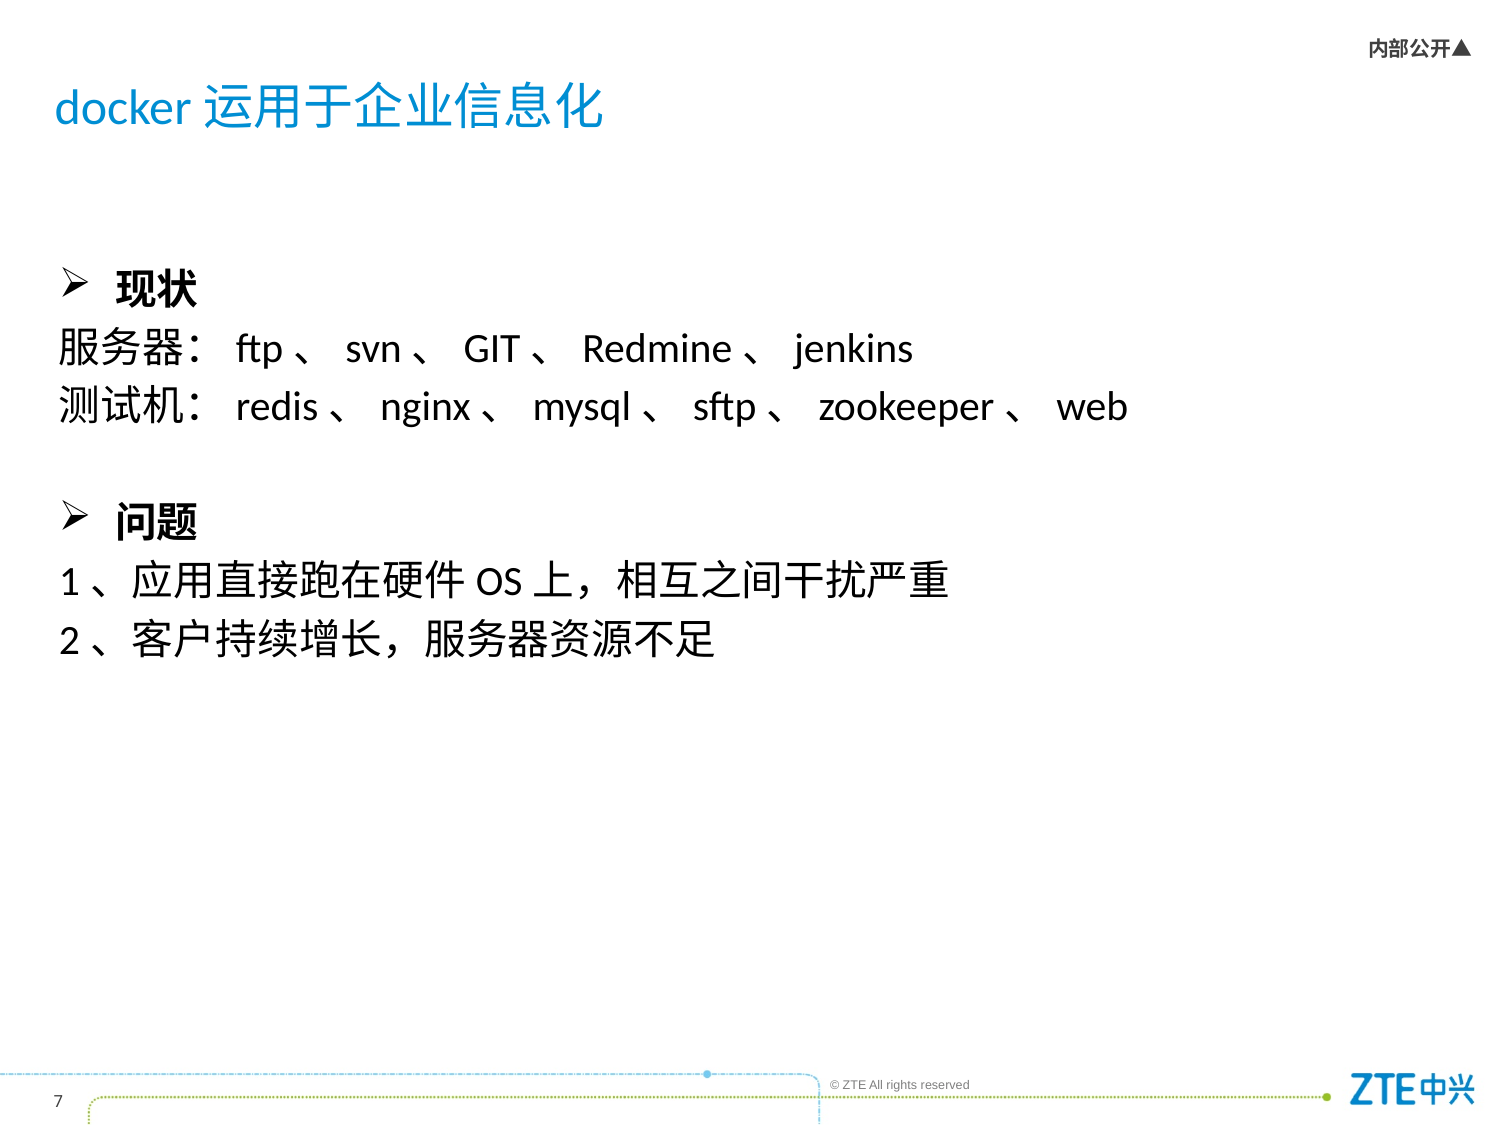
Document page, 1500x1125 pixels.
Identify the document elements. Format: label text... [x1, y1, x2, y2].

title docker运用于企业信息化 [54, 74, 1453, 233]
list 现状 服务器：ftp、svn、GIT、Redmine、jenkins 测试机：redis、nginx、mysql、sftp、zookeeper、web 问题 1、应用直接跑在硬件OS上，相互之间干扰严重 2、客户持续增长，服务器资源不足 [58, 262, 1356, 961]
picture [0, 281, 1500, 1125]
